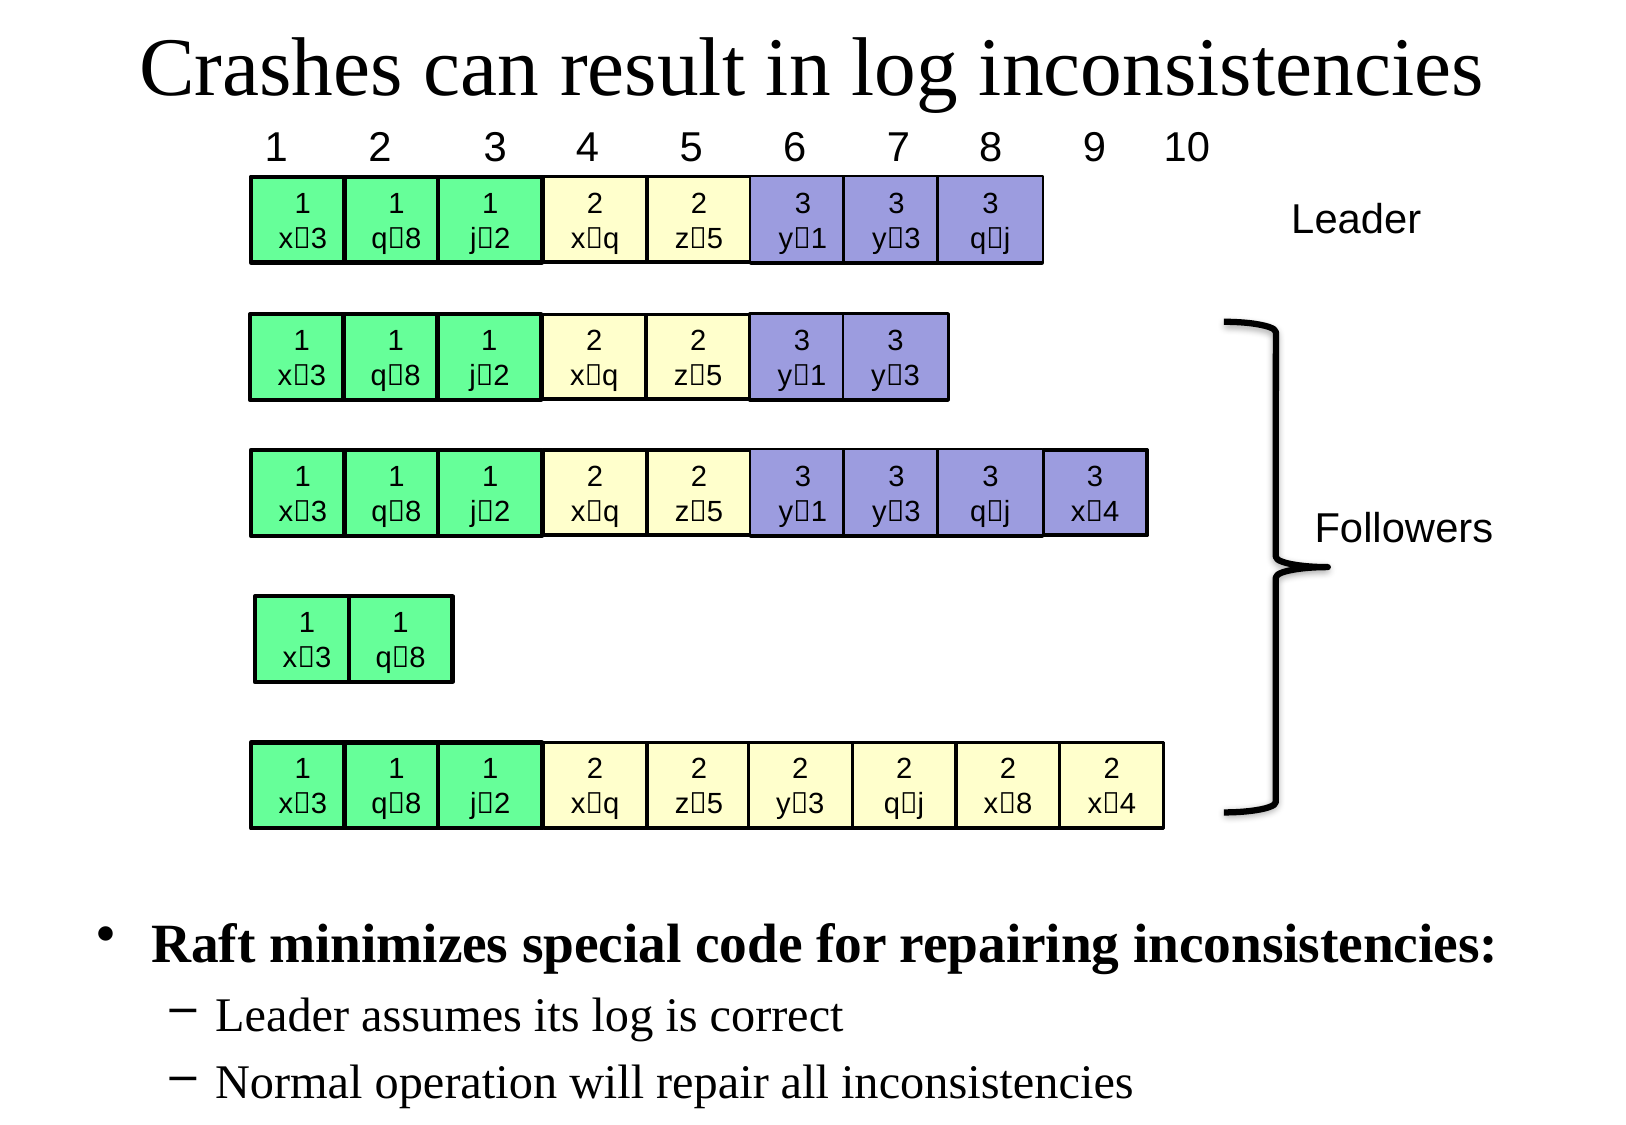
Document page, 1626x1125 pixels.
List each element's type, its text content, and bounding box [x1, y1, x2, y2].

text_box Leader [1276, 184, 1437, 250]
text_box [542, 176, 752, 263]
text_box [1223, 318, 1331, 816]
text_box [842, 312, 950, 402]
text_box 3 qj [938, 178, 1043, 262]
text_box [542, 449, 752, 537]
list Raft minimizes special code for repairing inconsistencies: Leader assumes its log is correct Normal operation will repair all inconsistencies [81, 125, 1544, 1125]
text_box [288, 655, 293, 663]
text_box 3 y1 [751, 314, 842, 399]
text_box [842, 448, 936, 538]
text_box 3 y1 [752, 449, 842, 535]
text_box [344, 742, 436, 829]
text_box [249, 313, 342, 401]
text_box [437, 313, 540, 401]
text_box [250, 449, 343, 537]
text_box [343, 313, 436, 401]
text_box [250, 176, 343, 263]
text_box 3 y3 [843, 314, 948, 399]
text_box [344, 449, 437, 537]
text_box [541, 313, 751, 401]
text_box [438, 176, 541, 263]
text_box [936, 448, 1042, 538]
text_box 1 2 3 4 5 6 7 8 9 10 [249, 112, 1251, 178]
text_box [955, 742, 1164, 829]
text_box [344, 176, 437, 263]
text_box 3 qj [938, 449, 1041, 535]
text_box 3 y1 [754, 178, 842, 262]
text_box 3 y3 [844, 178, 936, 262]
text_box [1042, 449, 1148, 537]
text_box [747, 742, 953, 829]
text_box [438, 742, 540, 829]
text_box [438, 449, 541, 537]
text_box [542, 742, 745, 829]
text_box Followers [1299, 492, 1509, 558]
title Crashes can result in log inconsistencies [81, 0, 1544, 125]
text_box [348, 596, 453, 683]
text_box [842, 178, 936, 265]
text_box [936, 178, 1044, 265]
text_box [250, 742, 342, 829]
text_box 3 y3 [844, 449, 936, 535]
